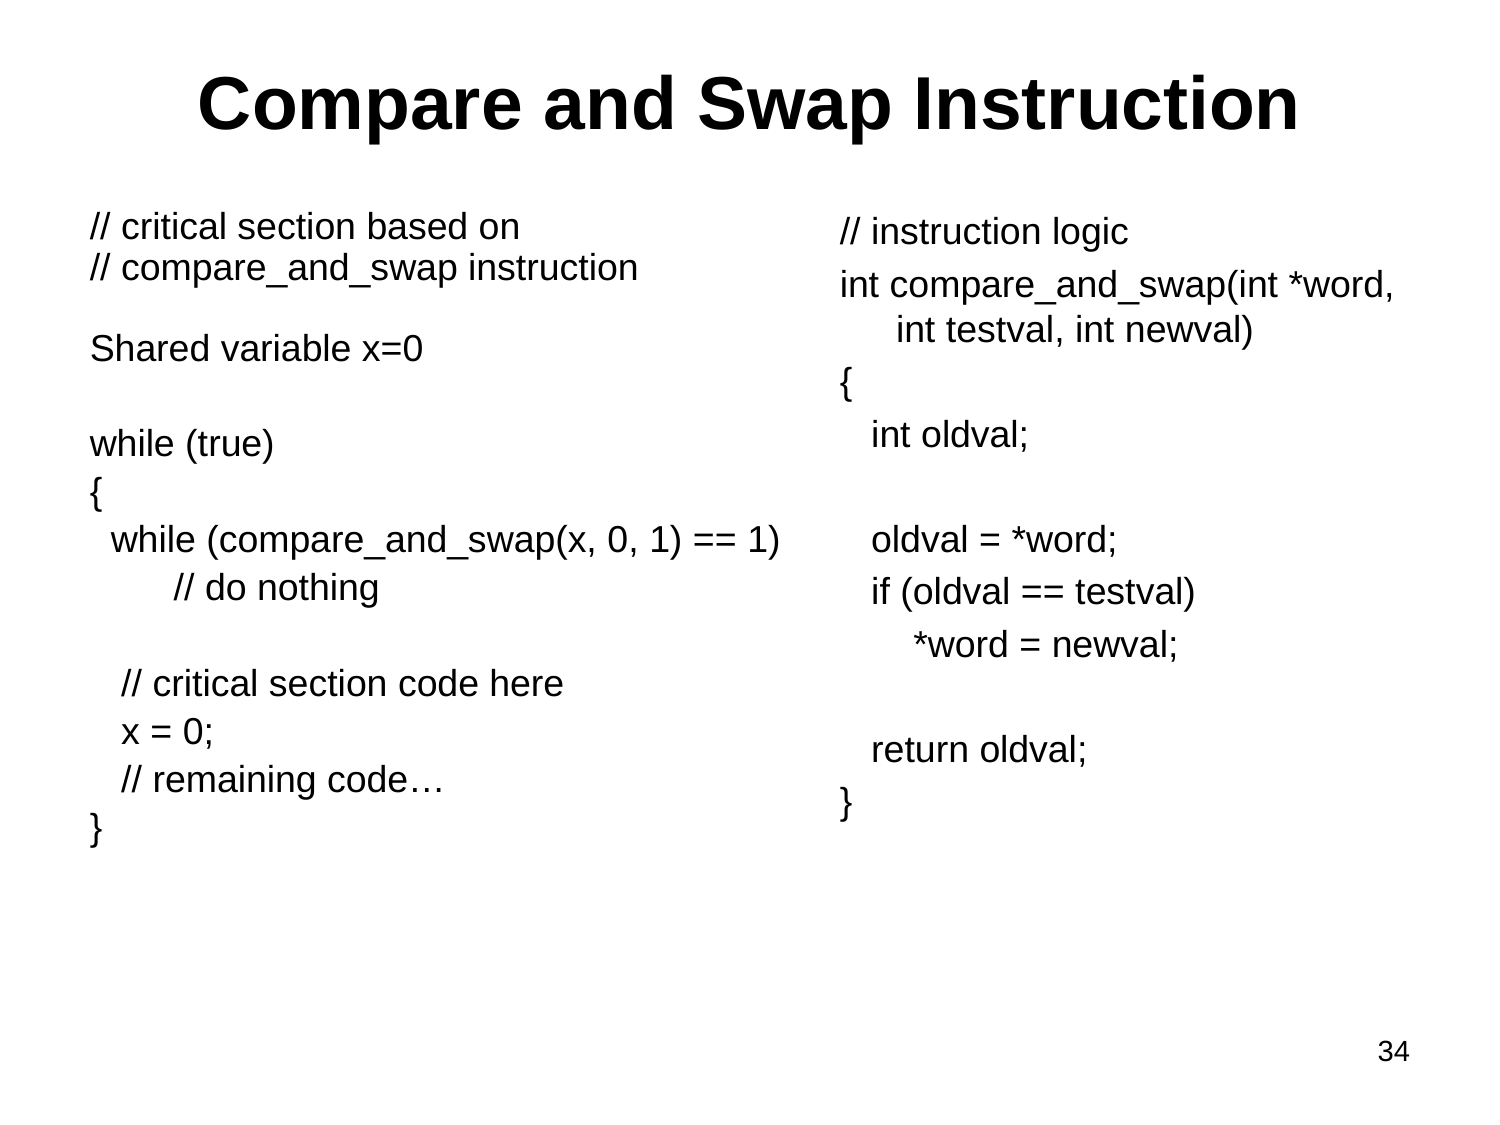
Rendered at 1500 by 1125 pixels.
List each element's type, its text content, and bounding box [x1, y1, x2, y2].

text_box <number> [1074, 1024, 1425, 1103]
text_box // critical section based on // compare_and_swap instruction Shared variable x=0 while (true) { while (compare_and_swap(x, 0, 1) == 1) // do nothing // critical section code here x = 0; // remaining code… } [74, 199, 813, 1100]
text_box Compare and Swap Instruction [74, 12, 1425, 188]
text_box // instruction logic int compare_and_swap(int *word, int testval, int newval) { int oldval; oldval = *word; if (oldval == testval) *word = newval; return oldval; } [824, 199, 1425, 1100]
